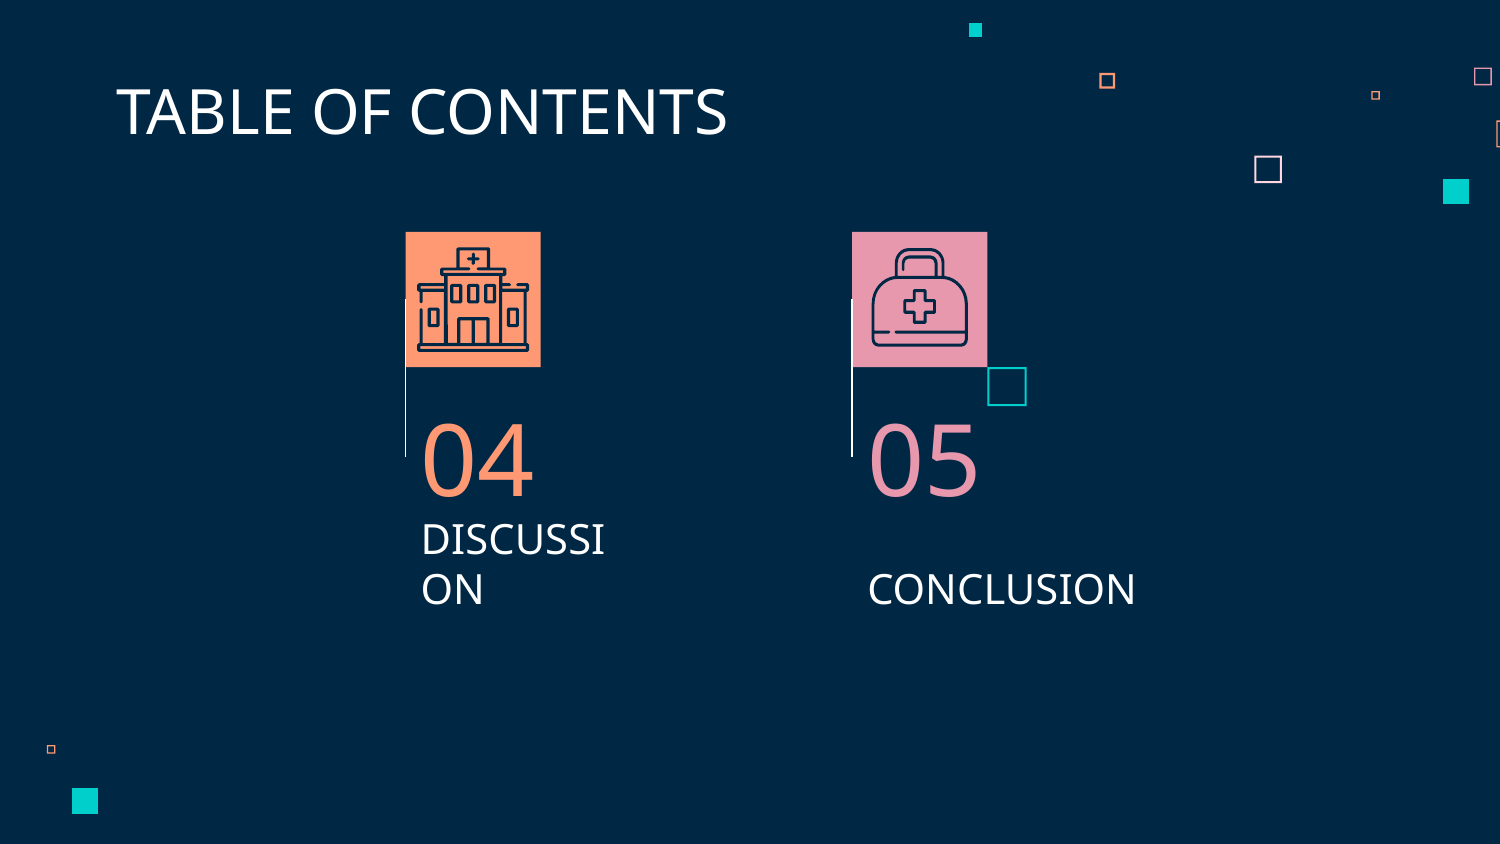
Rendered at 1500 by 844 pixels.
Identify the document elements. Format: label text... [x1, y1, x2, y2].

text_box [987, 367, 1027, 407]
text_box [852, 231, 988, 368]
title 04 [405, 409, 694, 505]
title 05 [852, 409, 1140, 505]
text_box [871, 247, 969, 347]
title TABLE OF CONTENTS [101, 67, 853, 163]
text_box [416, 246, 530, 353]
text_box [405, 231, 541, 368]
title DISCUSSION [405, 532, 648, 628]
title CONCLUSION [852, 532, 1222, 628]
